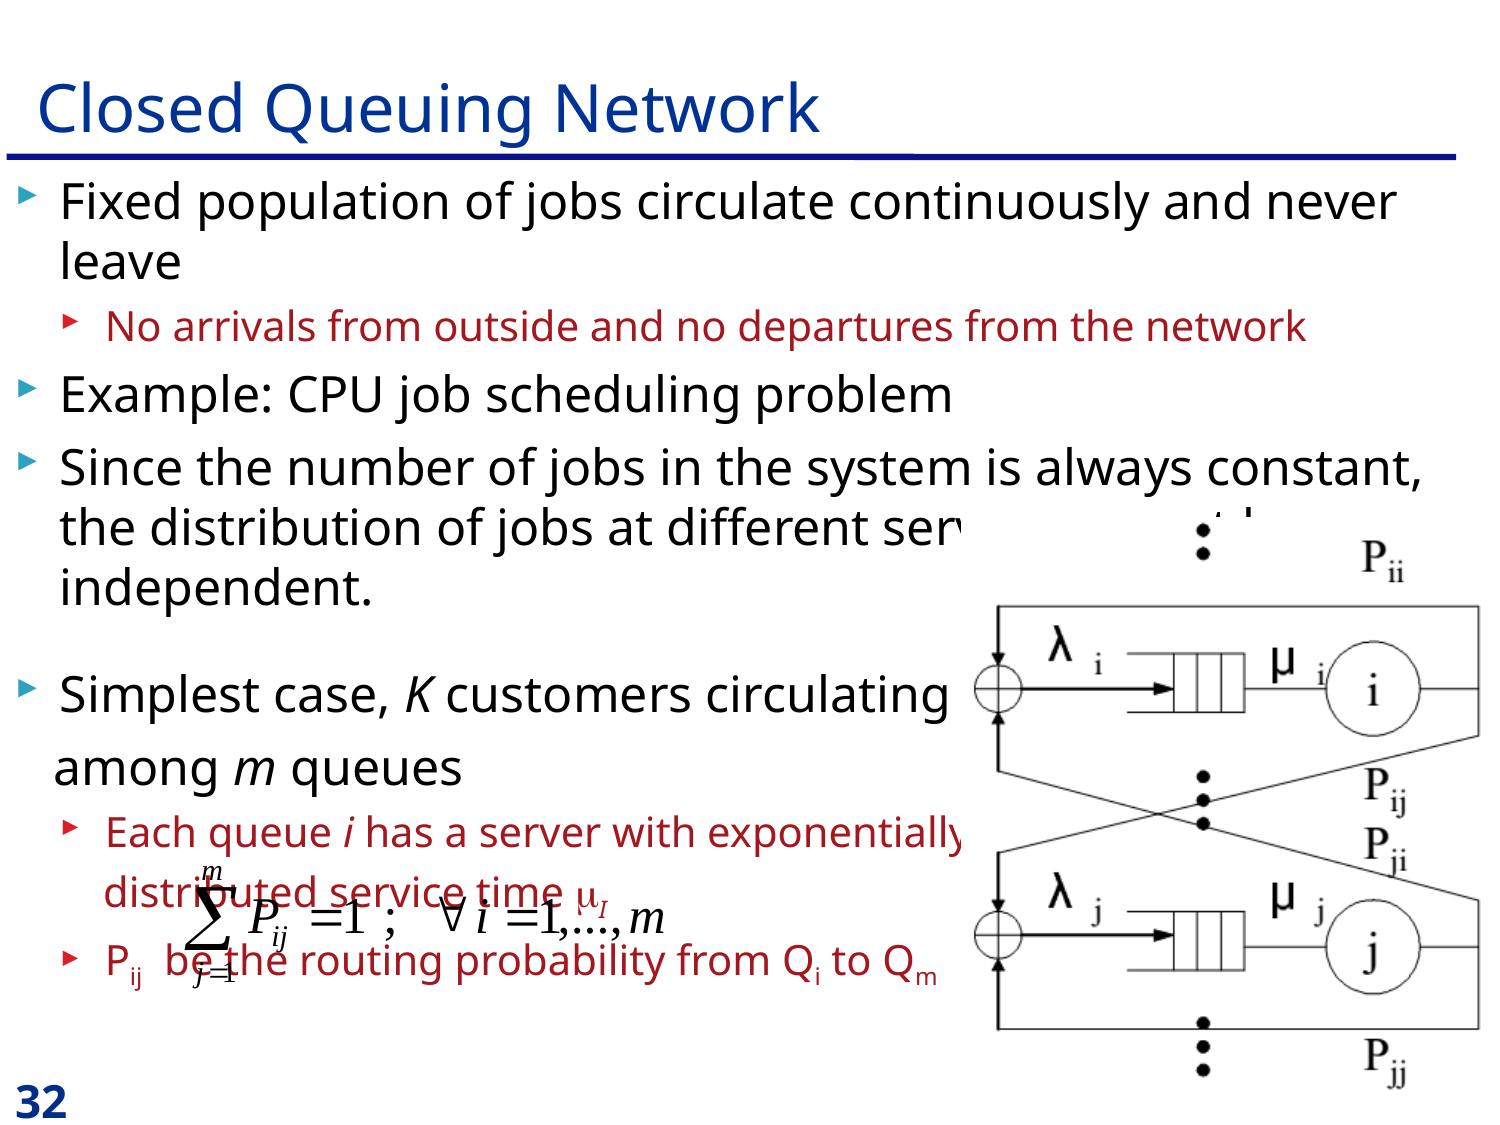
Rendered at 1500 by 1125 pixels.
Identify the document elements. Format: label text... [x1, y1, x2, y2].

title Closed Queuing Network [21, 0, 1500, 154]
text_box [177, 847, 676, 998]
list Fixed population of jobs circulate continuously and never leave No arrivals from outside and no departures from the network Example: CPU job scheduling problem Since the number of jobs in the system is always constant, the distribution of jobs at different servers cannot be independent. Simplest case, K customers circulating among m queues Each queue i has a server with exponentially distributed service time I Pij be the routing probability from Qi to Qm [0, 162, 1500, 1049]
slide_number 32 [0, 1065, 325, 1125]
picture [960, 517, 1500, 1098]
